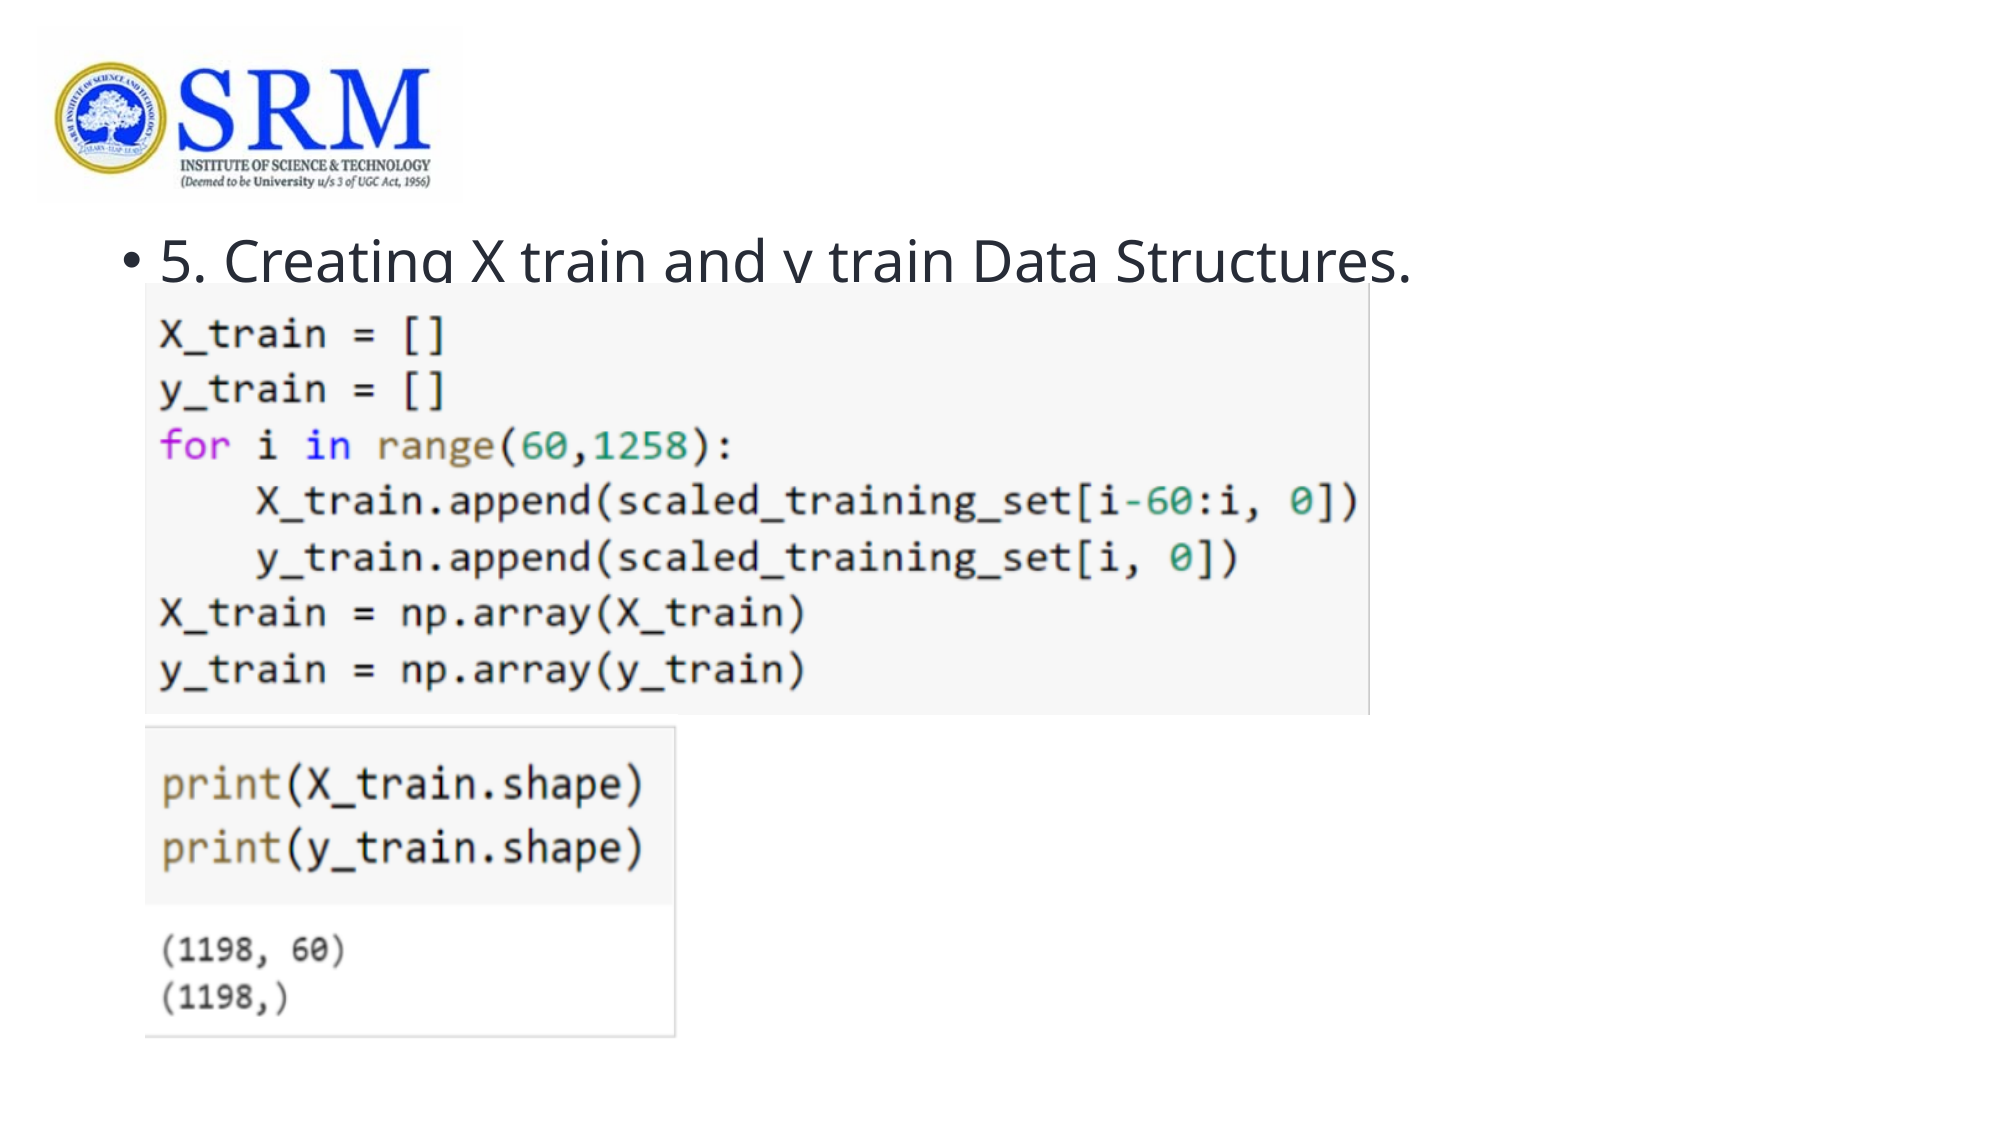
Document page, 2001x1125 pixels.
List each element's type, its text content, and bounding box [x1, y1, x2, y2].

list 5. Creating X train and y train Data Structures. [106, 224, 1832, 938]
picture [145, 283, 1370, 1044]
picture [37, 26, 463, 203]
